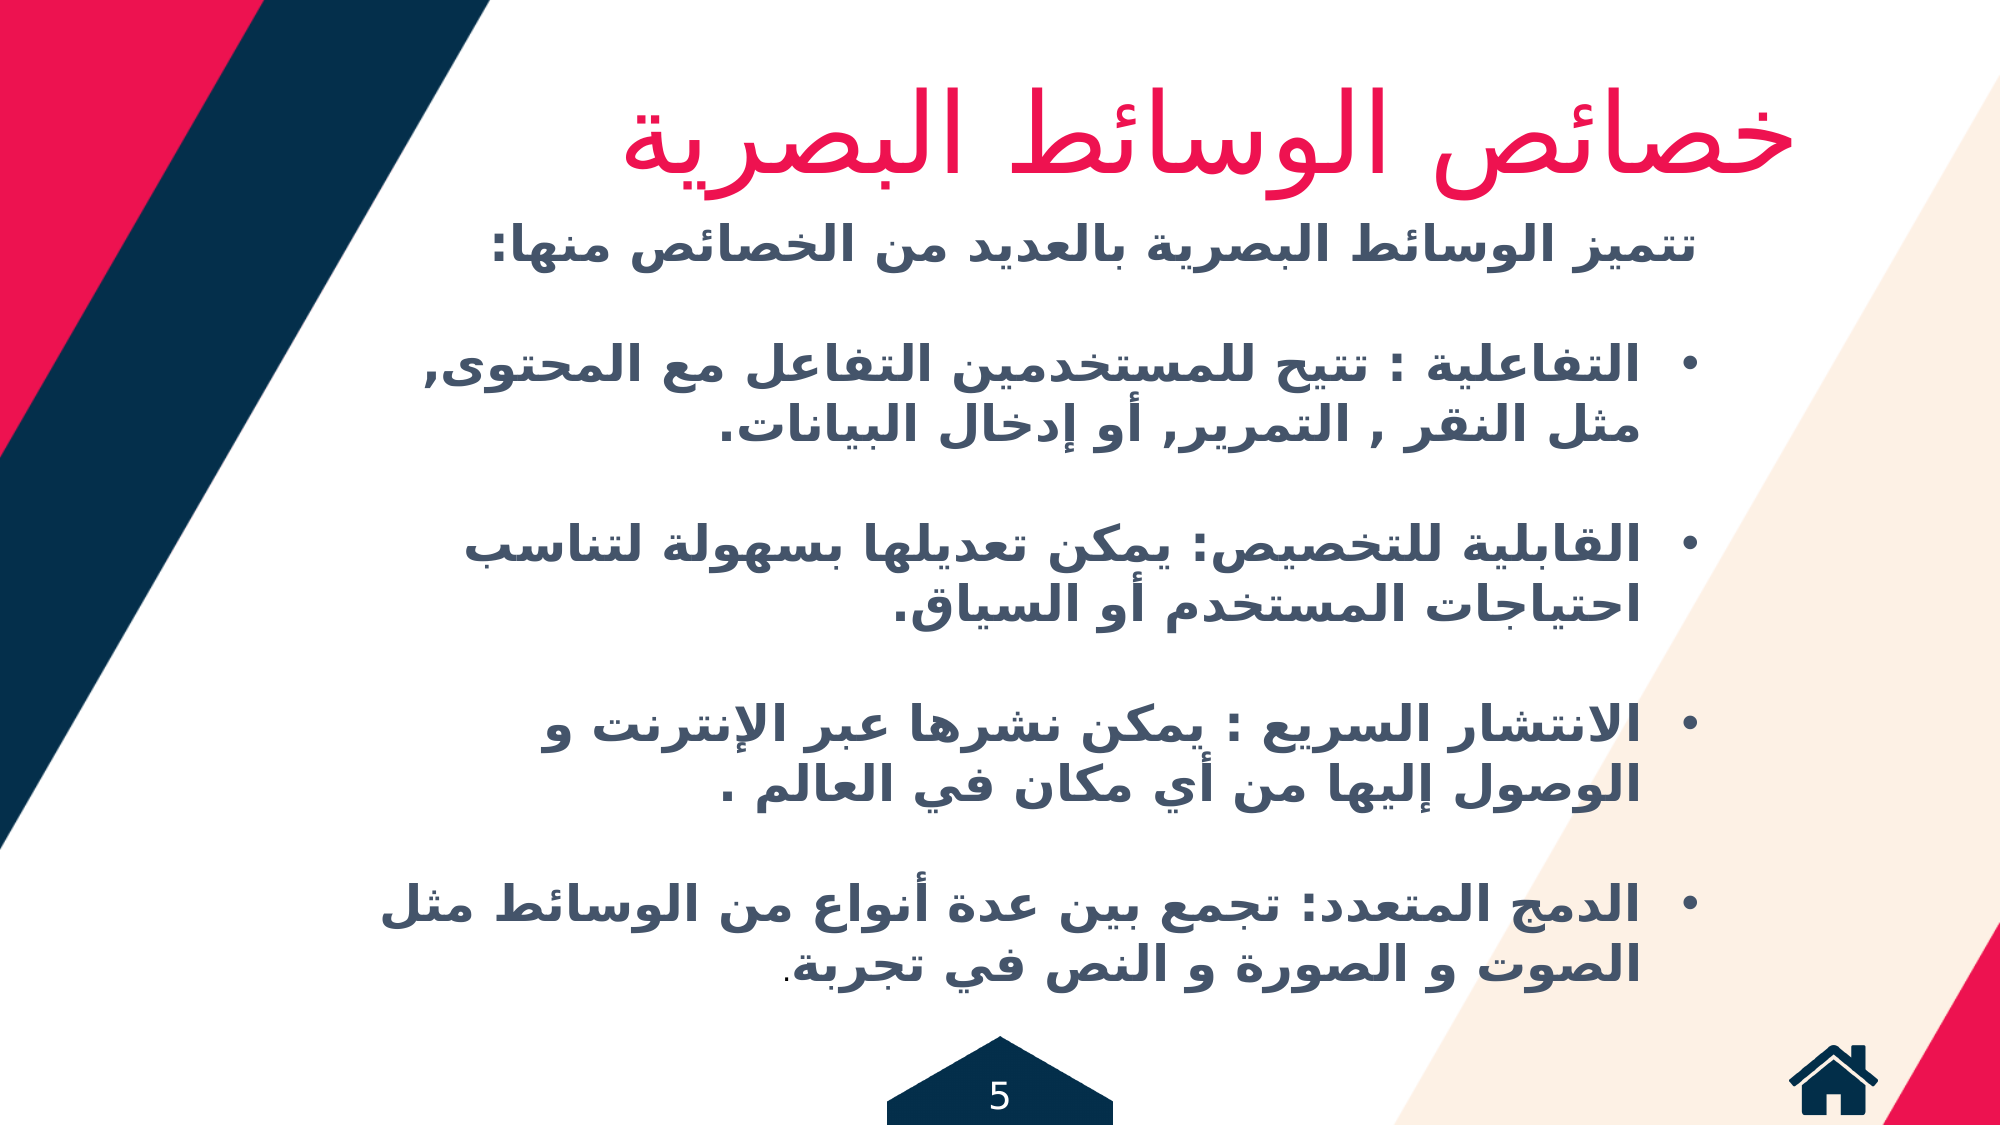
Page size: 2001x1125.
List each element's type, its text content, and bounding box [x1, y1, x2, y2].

text_box تتميز الوسائط البصرية بالعديد من الخصائص منها: التفاعلية : تتيح للمستخدمين التفاعل مع المحتوى, مثل النقر , التمرير, أو إدخال البيانات. القابلية للتخصيص: يمكن تعديلها بسهولة لتناسب احتياجات المستخدم أو السياق. الانتشار السريع : يمكن نشرها عبر الإنترنت و الوصول إليها من أي مكان في العالم . الدمج المتعدد: تجمع بين عدة أنواع من الوسائط مثل الصوت و الصورة و النص في تجربة. [324, 204, 1714, 1000]
text_box خصائص الوسائط البصرية [567, 53, 1816, 203]
picture [0, 0, 2000, 1125]
slide_number 5 [940, 1057, 1060, 1125]
